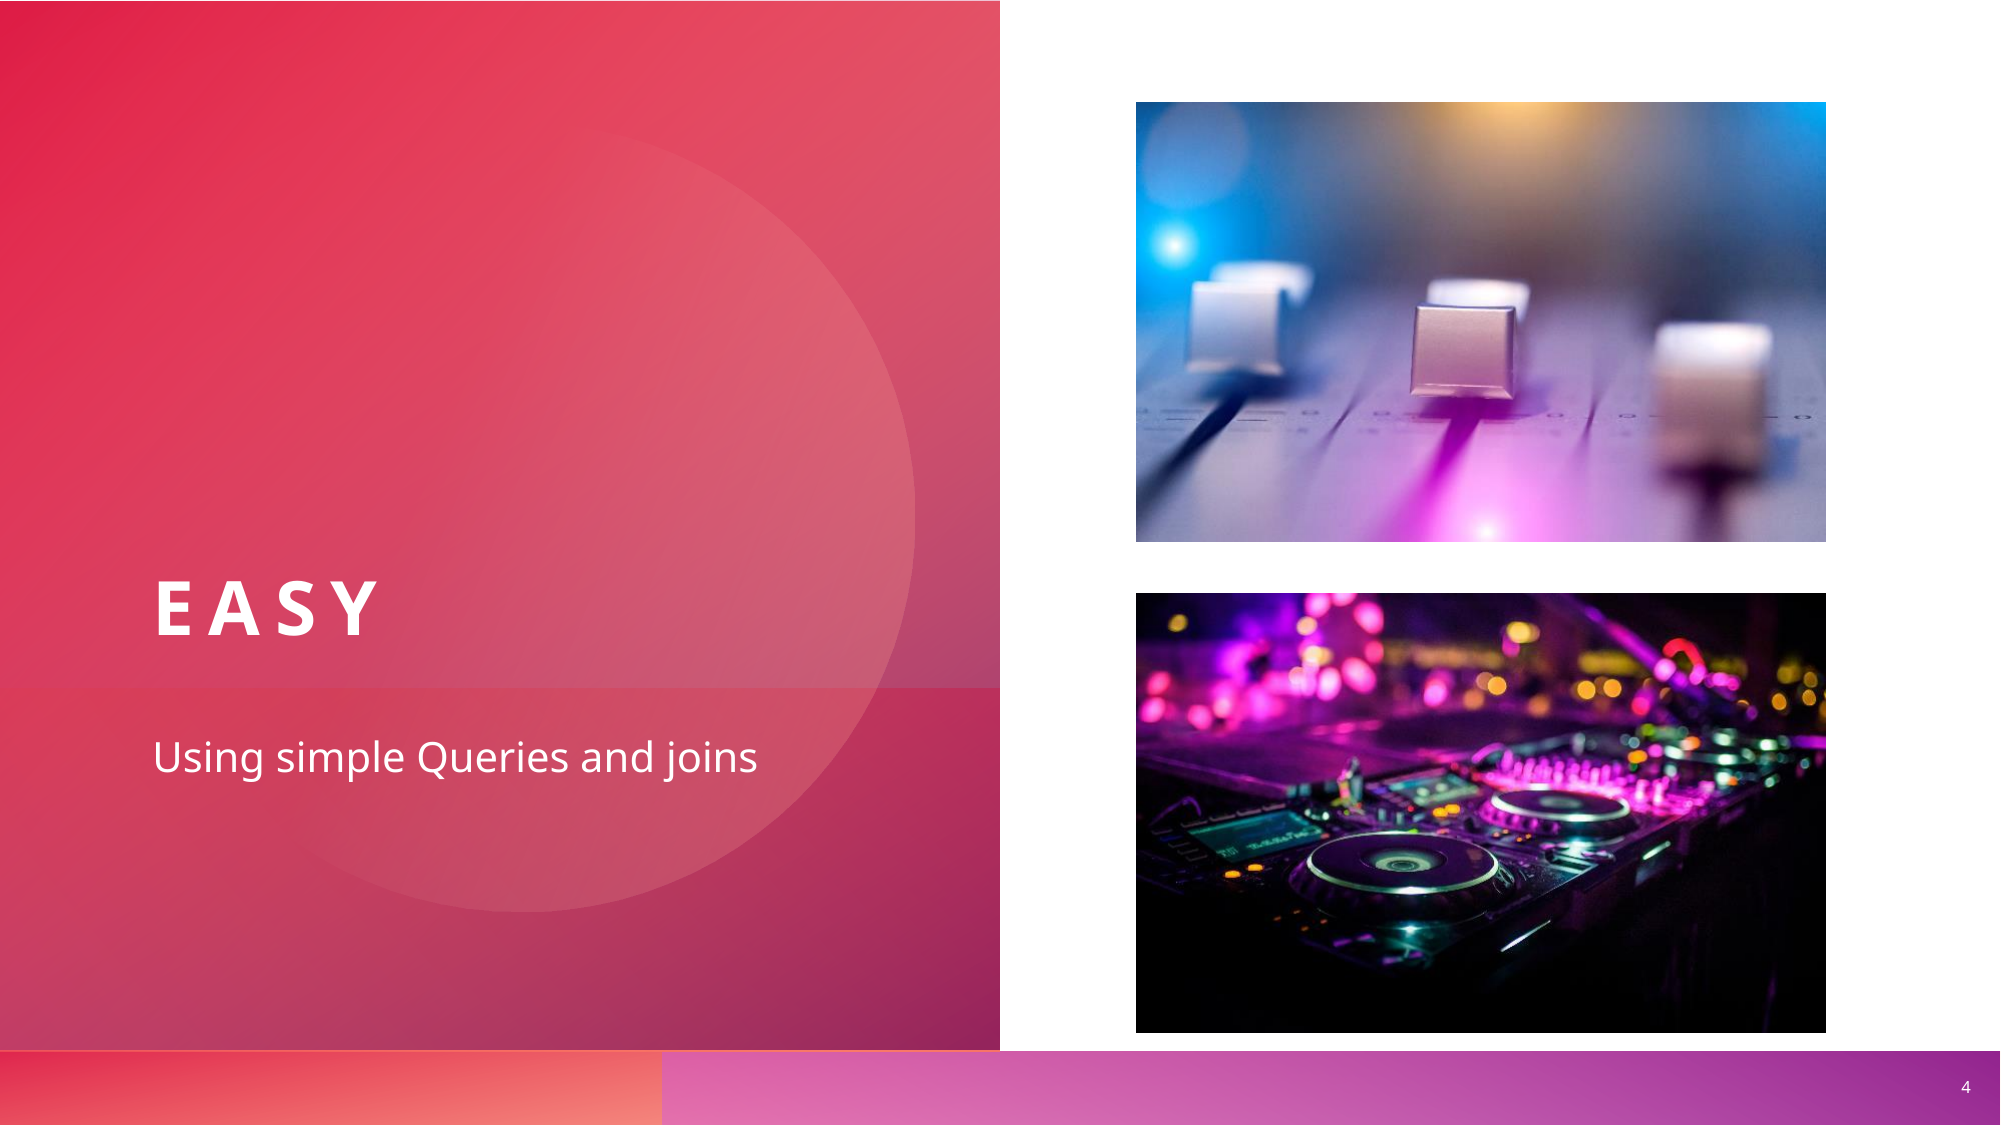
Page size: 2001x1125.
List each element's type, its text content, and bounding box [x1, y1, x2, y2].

title Easy [152, 161, 892, 651]
subtitle Using simple Queries and joins [152, 720, 892, 983]
picture [1136, 102, 1826, 542]
slide_number 4 [1913, 1051, 1986, 1125]
picture [1136, 593, 1826, 1033]
